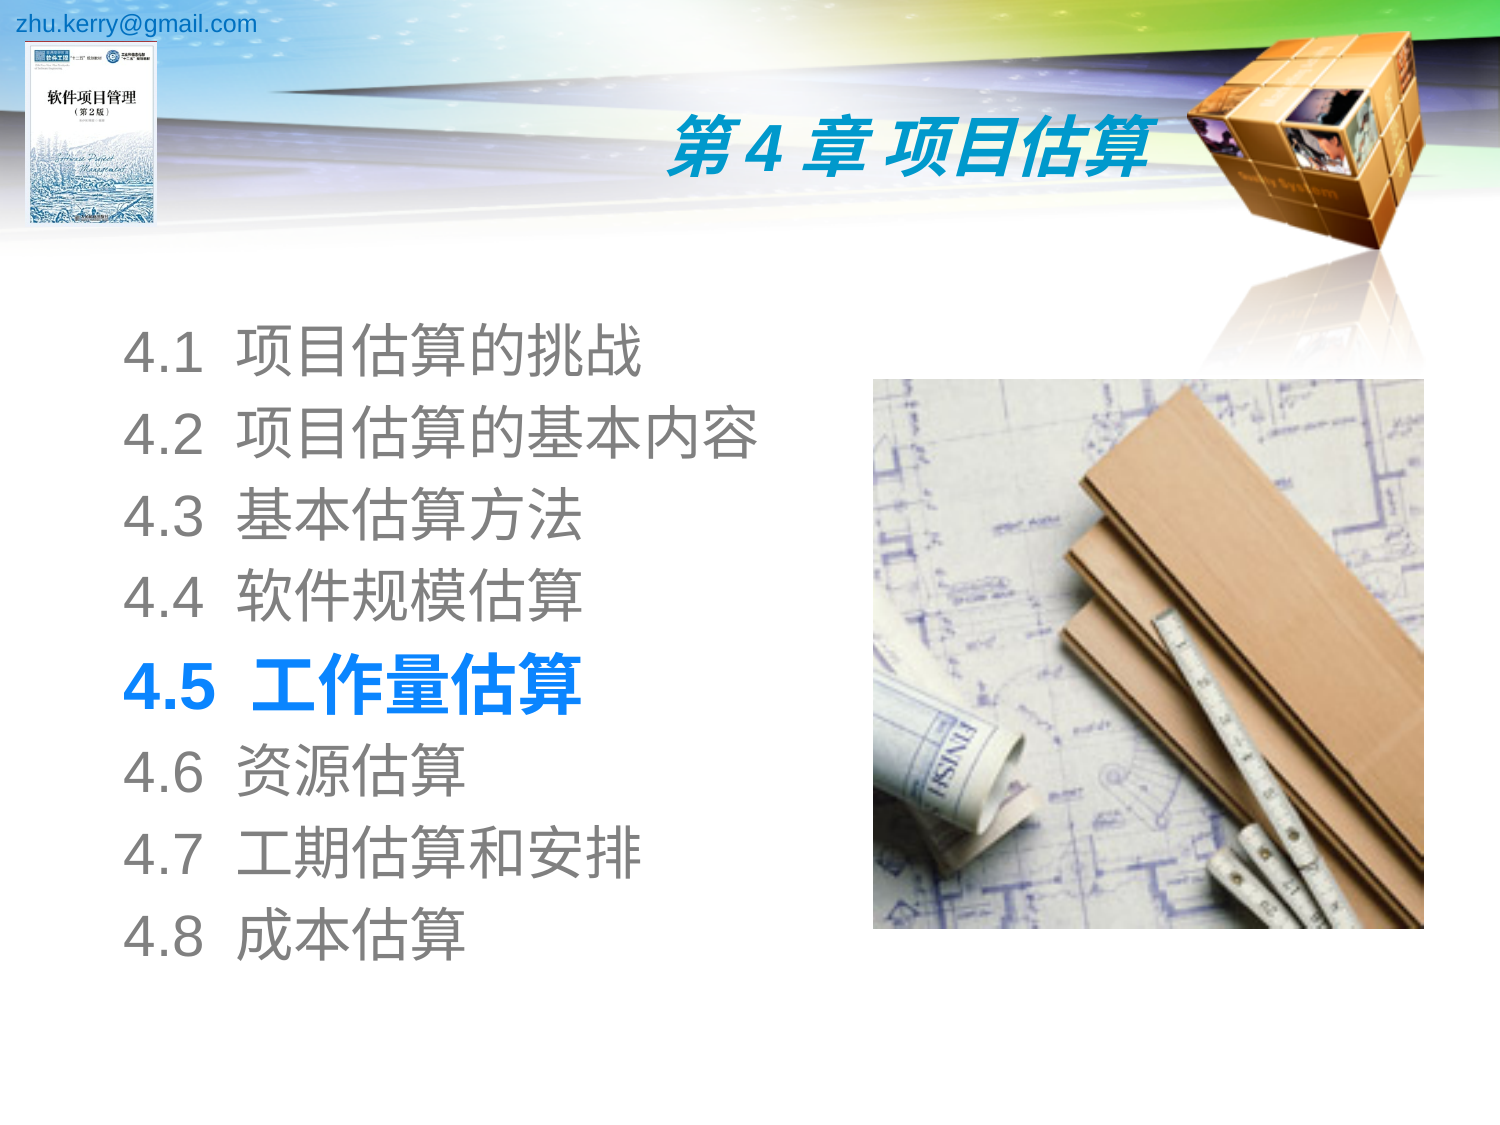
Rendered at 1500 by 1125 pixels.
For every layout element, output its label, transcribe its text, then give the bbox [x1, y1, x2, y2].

text_box 4.1 项目估算的挑战 4.2 项目估算的基本内容 4.3 基本估算方法 4.4 软件规模估算 4.5 工作量估算 4.6 资源估算 4.7 工期估算和安排 4.8 成本估算 [123, 314, 1028, 968]
picture [0, 0, 1500, 375]
title 第4章 项目估算 [162, 90, 1164, 199]
picture [873, 379, 1424, 929]
